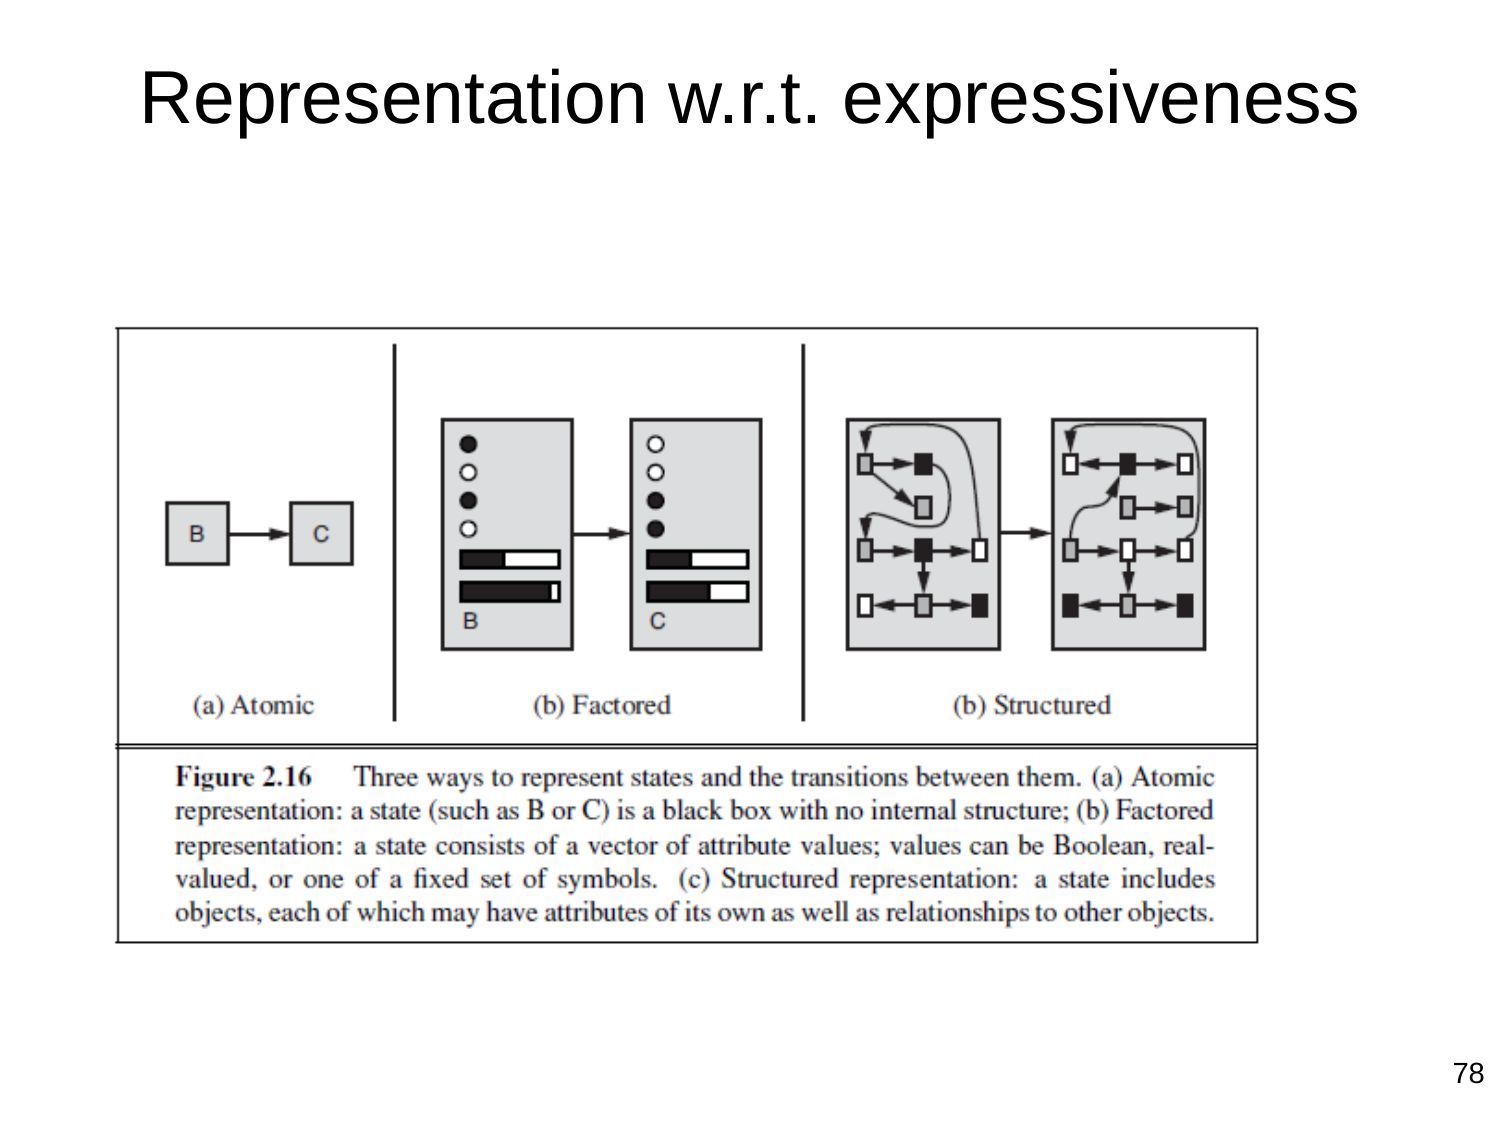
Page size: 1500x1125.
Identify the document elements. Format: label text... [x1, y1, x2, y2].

picture [112, 324, 1266, 954]
slide_number 78 [1149, 1046, 1500, 1125]
title Representation w.r.t. expressiveness [24, 0, 1476, 188]
